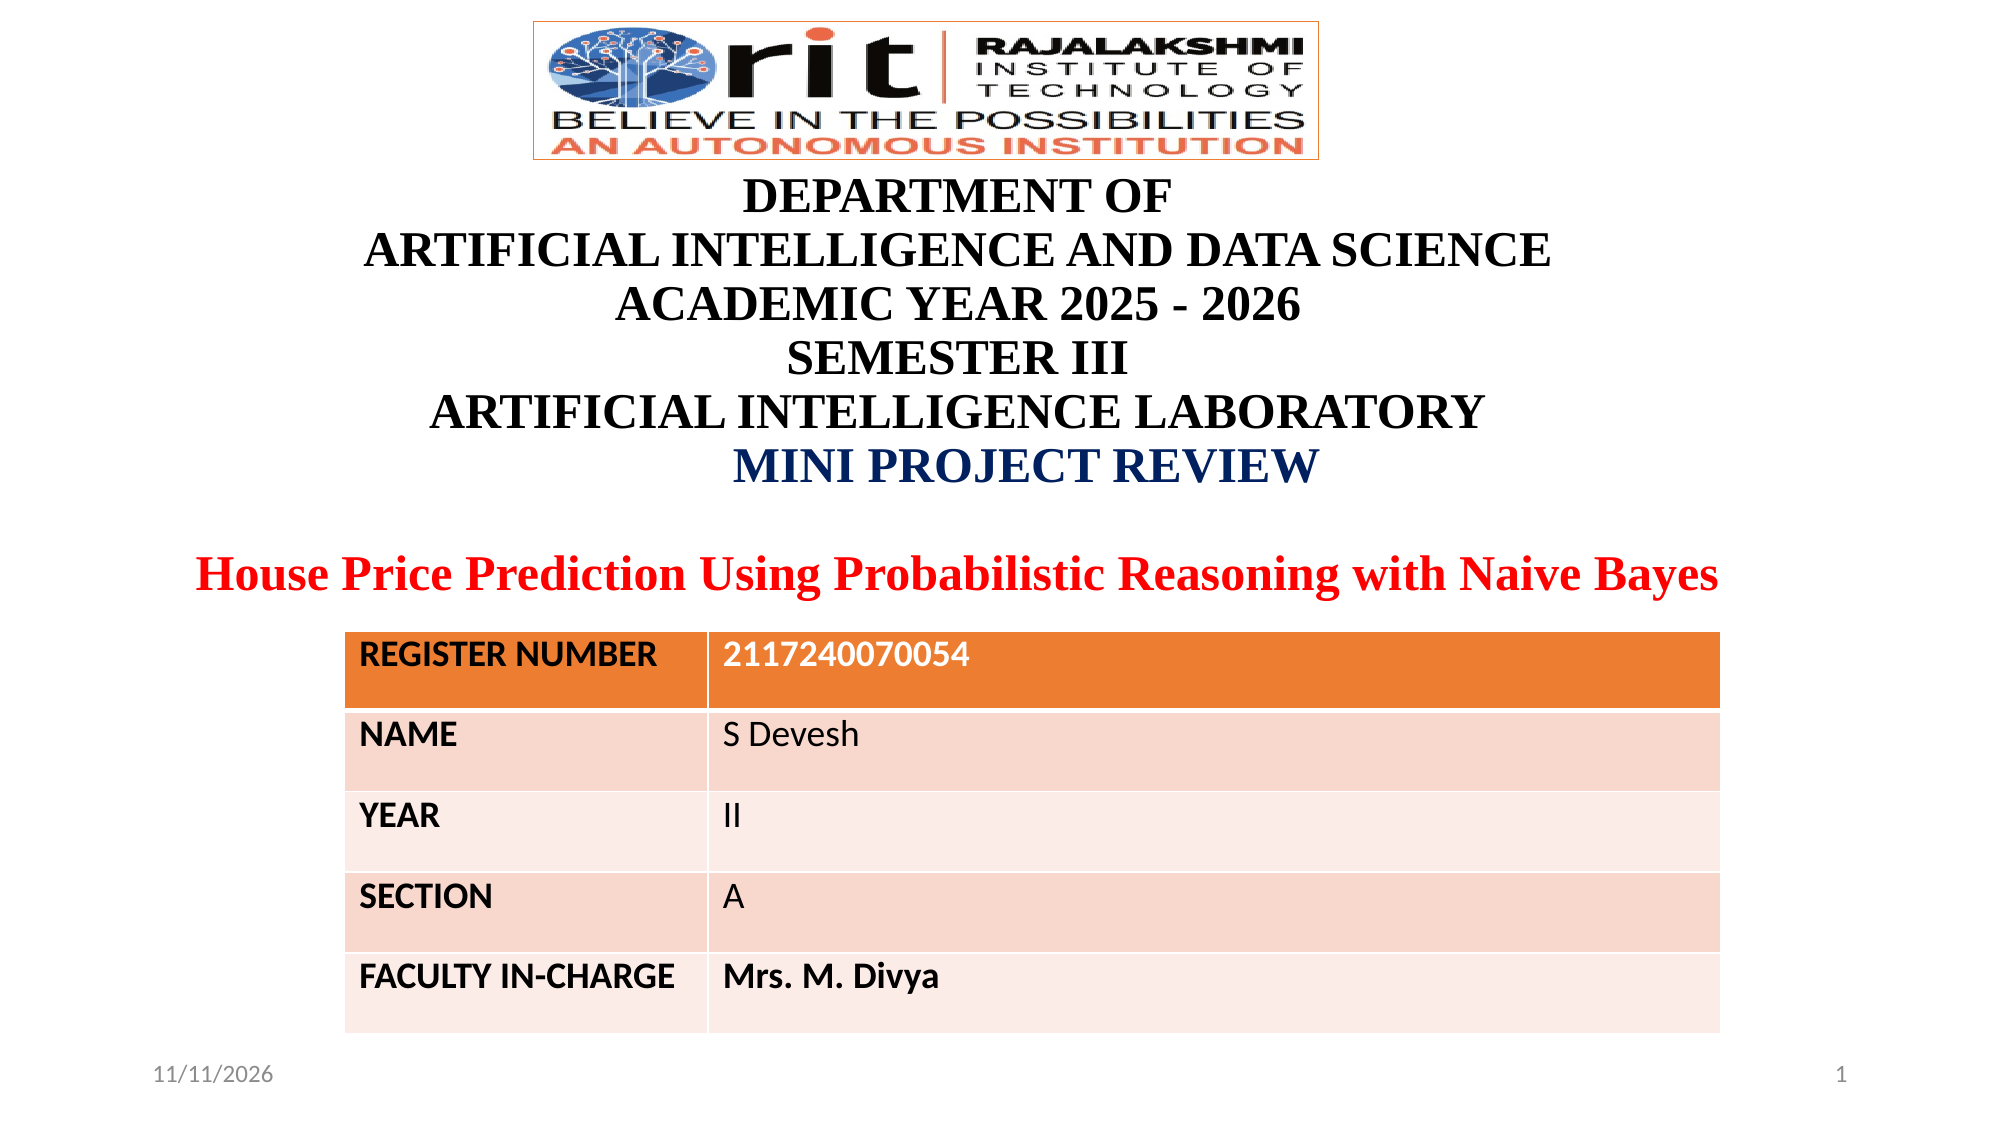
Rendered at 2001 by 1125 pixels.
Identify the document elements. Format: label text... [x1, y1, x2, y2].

title DEPARTMENT OF ARTIFICIAL INTELLIGENCE AND DATA SCIENCE ACADEMIC YEAR 2025 - 2026 SEMESTER III ARTIFICIAL INTELLIGENCE LABORATORY MINI PROJECT REVIEW House Price Prediction Using Probabilistic Reasoning with Naive Bayes [71, 205, 1845, 609]
table_cell YEAR [345, 792, 707, 871]
table_cell NAME [345, 713, 707, 791]
table_cell SECTION [345, 873, 707, 952]
table_cell II [709, 792, 1720, 871]
slide_number 1 [1412, 1042, 1863, 1103]
table_cell S Devesh [709, 713, 1720, 791]
table_header REGISTER NUMBER [345, 632, 707, 708]
table_header 2117240070054 [709, 632, 1720, 708]
table_cell FACULTY IN-CHARGE [345, 954, 707, 1033]
table_cell Mrs. M. Divya [709, 954, 1720, 1033]
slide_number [137, 1042, 588, 1103]
picture [534, 22, 1318, 160]
table_cell A [709, 873, 1720, 952]
